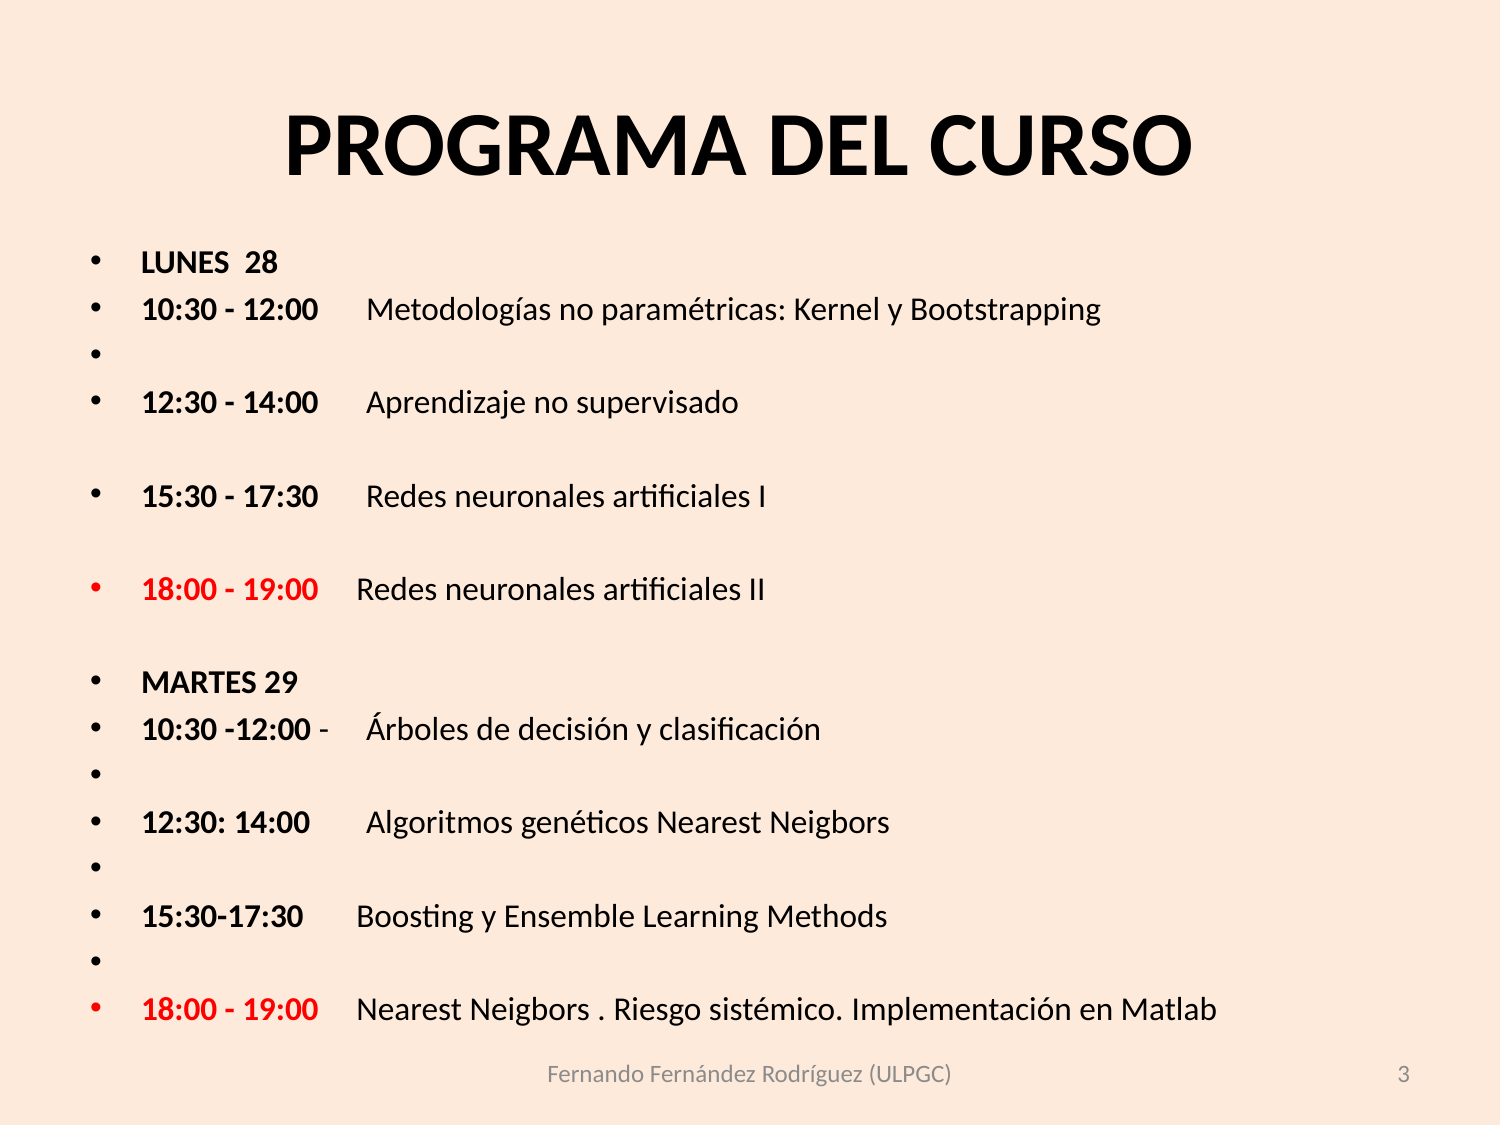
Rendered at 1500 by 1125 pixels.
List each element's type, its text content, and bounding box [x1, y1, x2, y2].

footer Fernando Fernández Rodríguez (ULPGC) [512, 1042, 988, 1103]
slide_number 3 [1074, 1042, 1425, 1103]
title PROGRAMA DEL CURSO [75, 45, 1425, 232]
list LUNES 28 10:30 - 12:00 Metodologías no paramétricas: Kernel y Bootstrapping 12:30 - 14:00 Aprendizaje no supervisado 15:30 - 17:30 Redes neuronales artificiales I 18:00 - 19:00 Redes neuronales artificiales II MARTES 29 10:30 -12:00 - Árboles de decisión y clasificación 12:30: 14:00 Algoritmos genéticos Nearest Neigbors 15:30-17:30 Boosting y Ensemble Learning Methods 18:00 - 19:00 Nearest Neigbors . Riesgo sistémico. Implementación en Matlab [75, 232, 1425, 1047]
